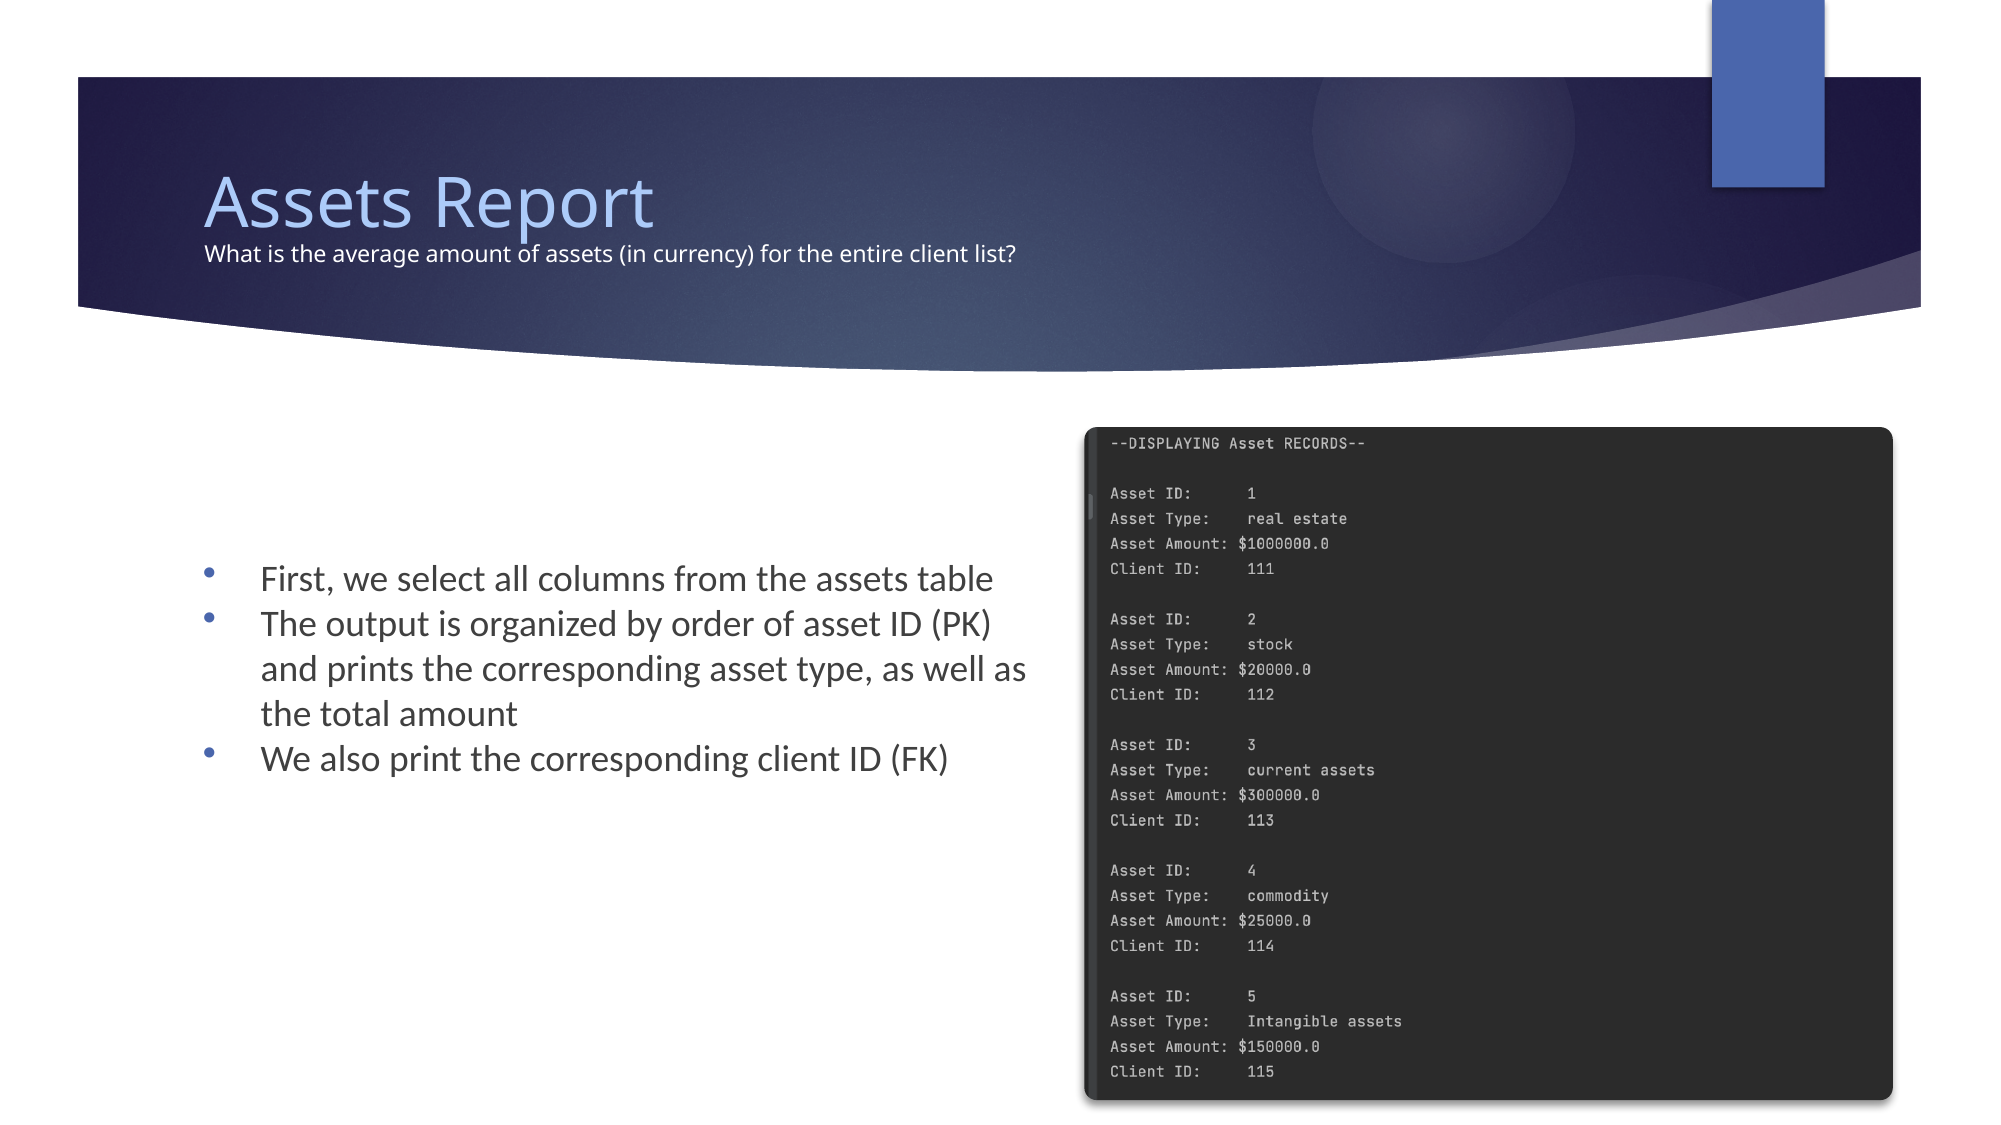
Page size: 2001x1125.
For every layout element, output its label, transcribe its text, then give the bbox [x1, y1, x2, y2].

list First, we select all columns from the assets table The output is organized by order of asset ID (PK) and prints the corresponding asset type, as well as the total amount We also print the corresponding client ID (FK) [189, 427, 1045, 988]
title Assets Report What is the average amount of assets (in currency) for the entire client list? [189, 159, 1627, 276]
picture [1084, 426, 1894, 1101]
